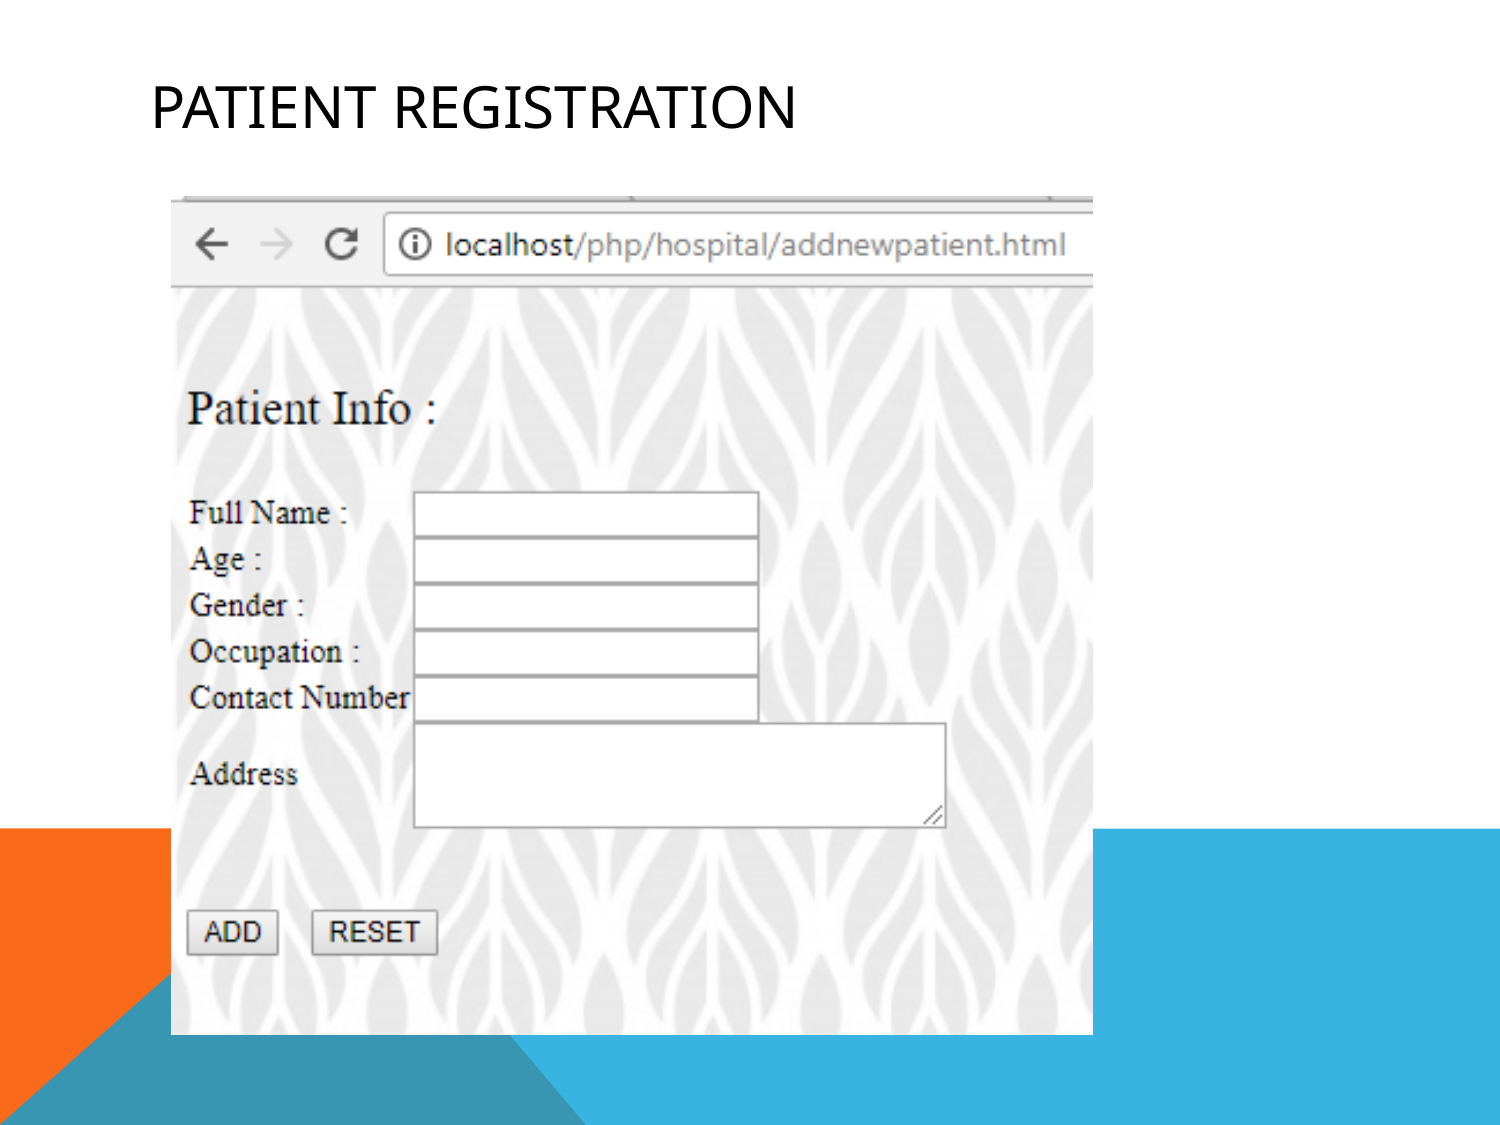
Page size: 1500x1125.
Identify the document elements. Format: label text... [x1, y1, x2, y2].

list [170, 195, 1093, 1035]
title Patient registration [135, 60, 1369, 150]
